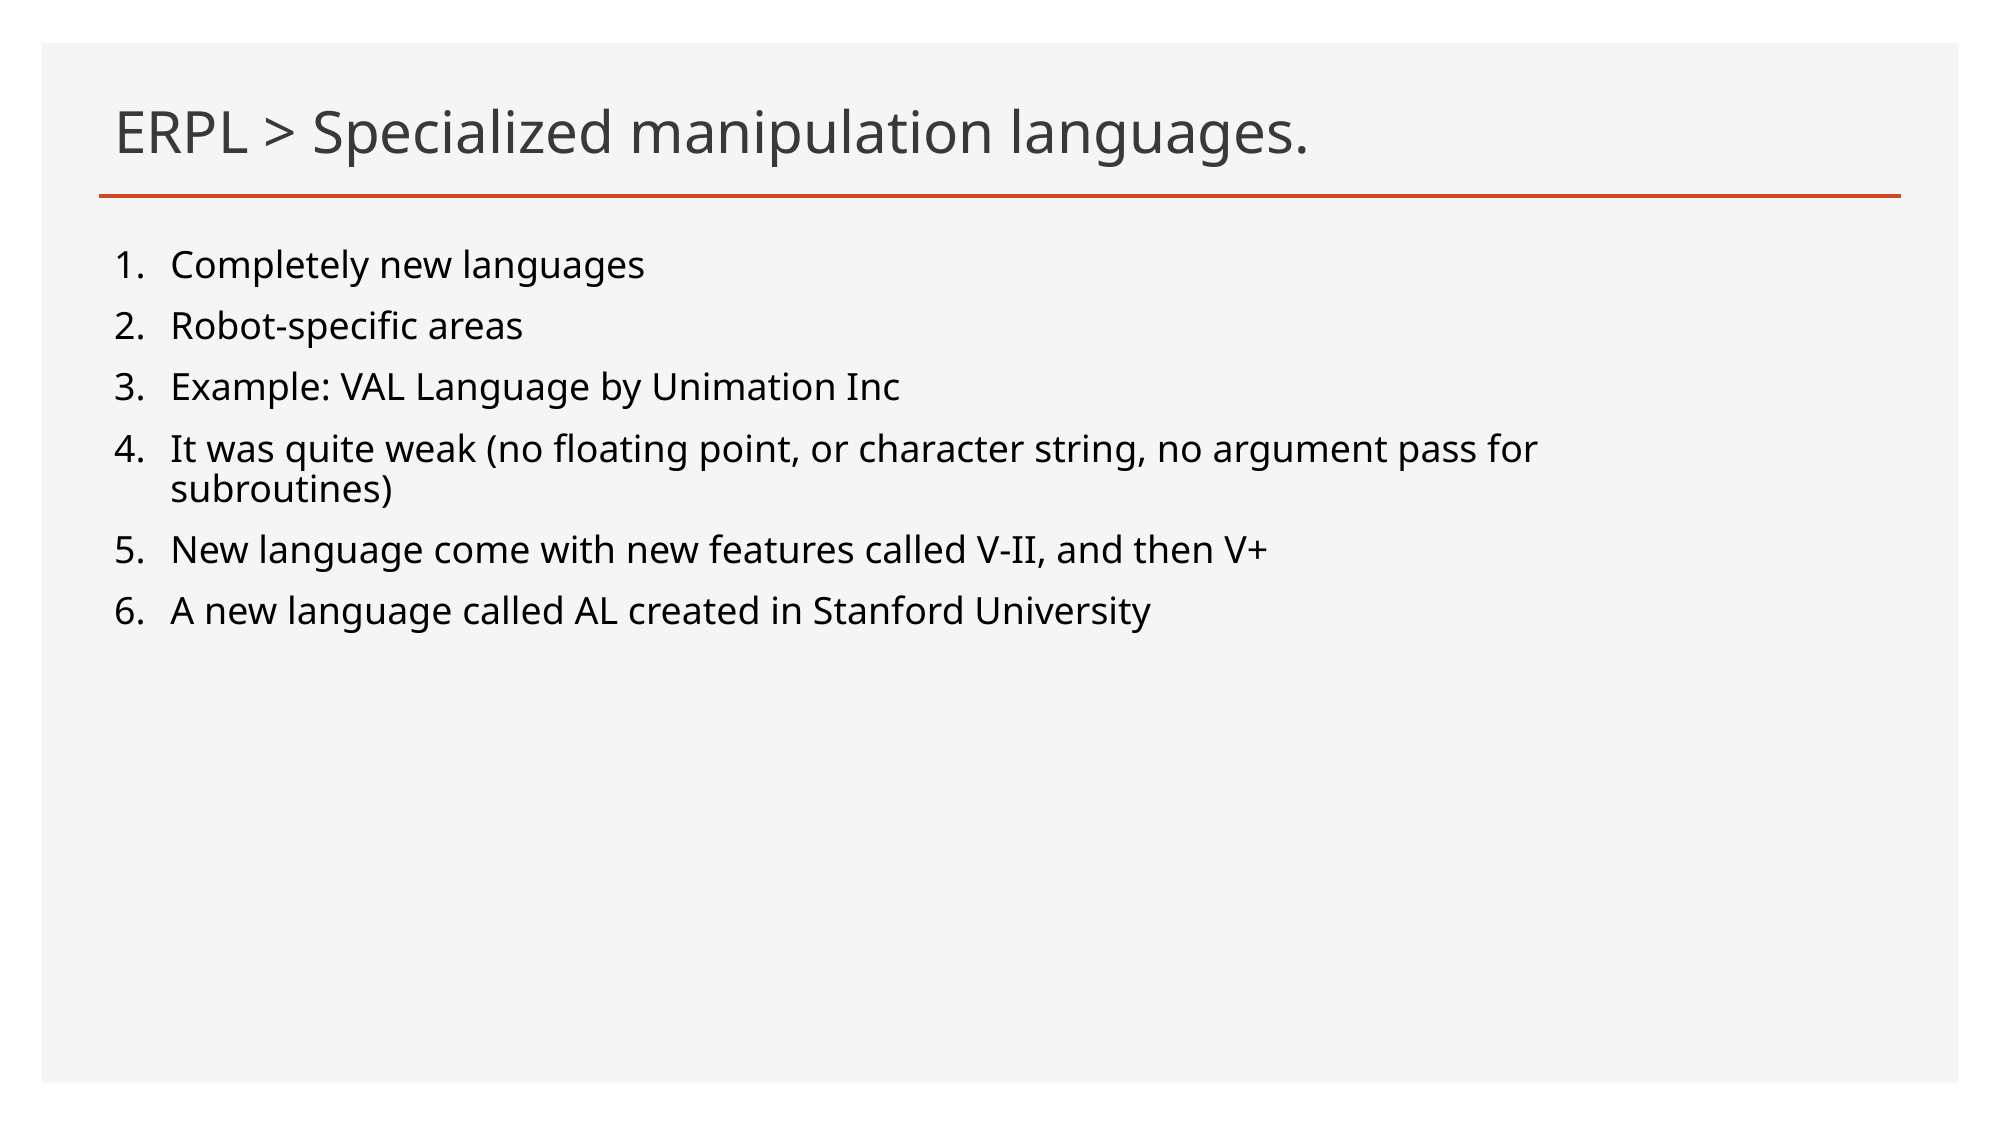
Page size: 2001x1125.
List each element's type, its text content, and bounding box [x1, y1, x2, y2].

text_box Completely new languages Robot-specific areas Example: VAL Language by Unimation Inc It was quite weak (no floating point, or character string, no argument pass for subroutines) New language come with new features called V-II, and then V+ A new language called AL created in Stanford University [99, 238, 1725, 1071]
title ERPL > Specialized manipulation languages. [99, 73, 1901, 197]
